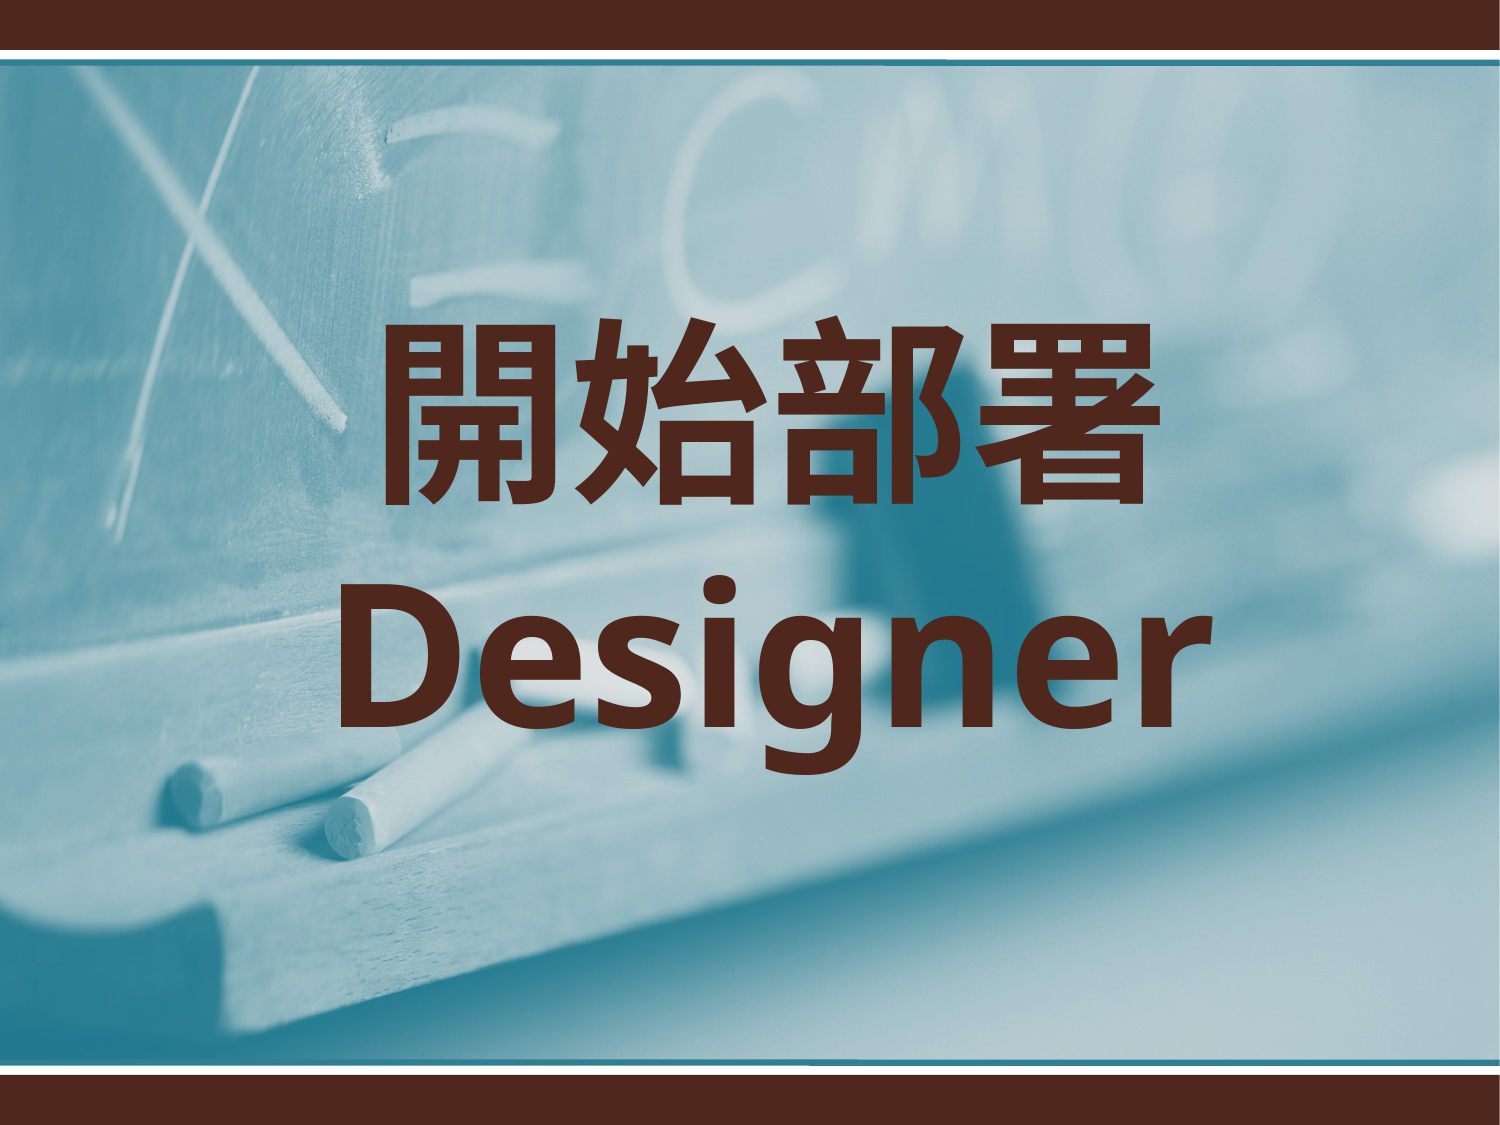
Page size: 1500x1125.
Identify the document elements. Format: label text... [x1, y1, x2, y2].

subtitle 開始部署 Designer [41, 208, 1500, 776]
